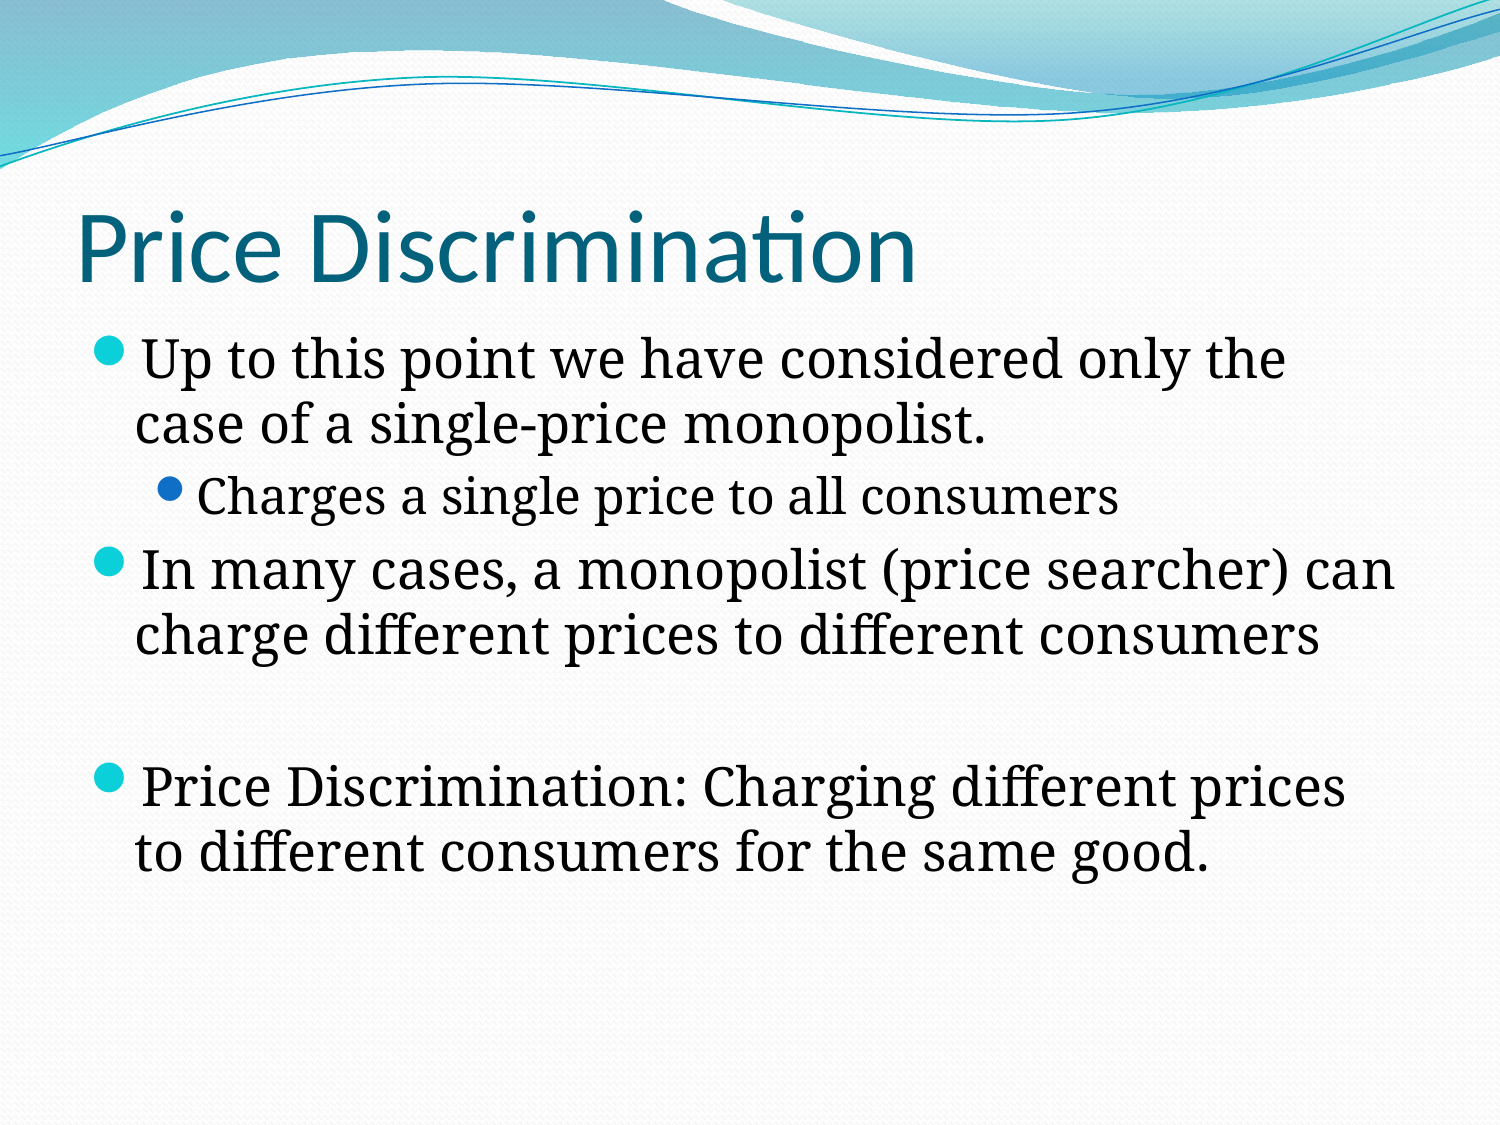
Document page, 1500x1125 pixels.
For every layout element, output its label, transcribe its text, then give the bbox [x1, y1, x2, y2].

list Up to this point we have considered only the case of a single-price monopolist. Charges a single price to all consumers In many cases, a monopolist (price searcher) can charge different prices to different consumers Price Discrimination: Charging different prices to different consumers for the same good. [75, 317, 1425, 1038]
title Price Discrimination [75, 115, 1425, 303]
